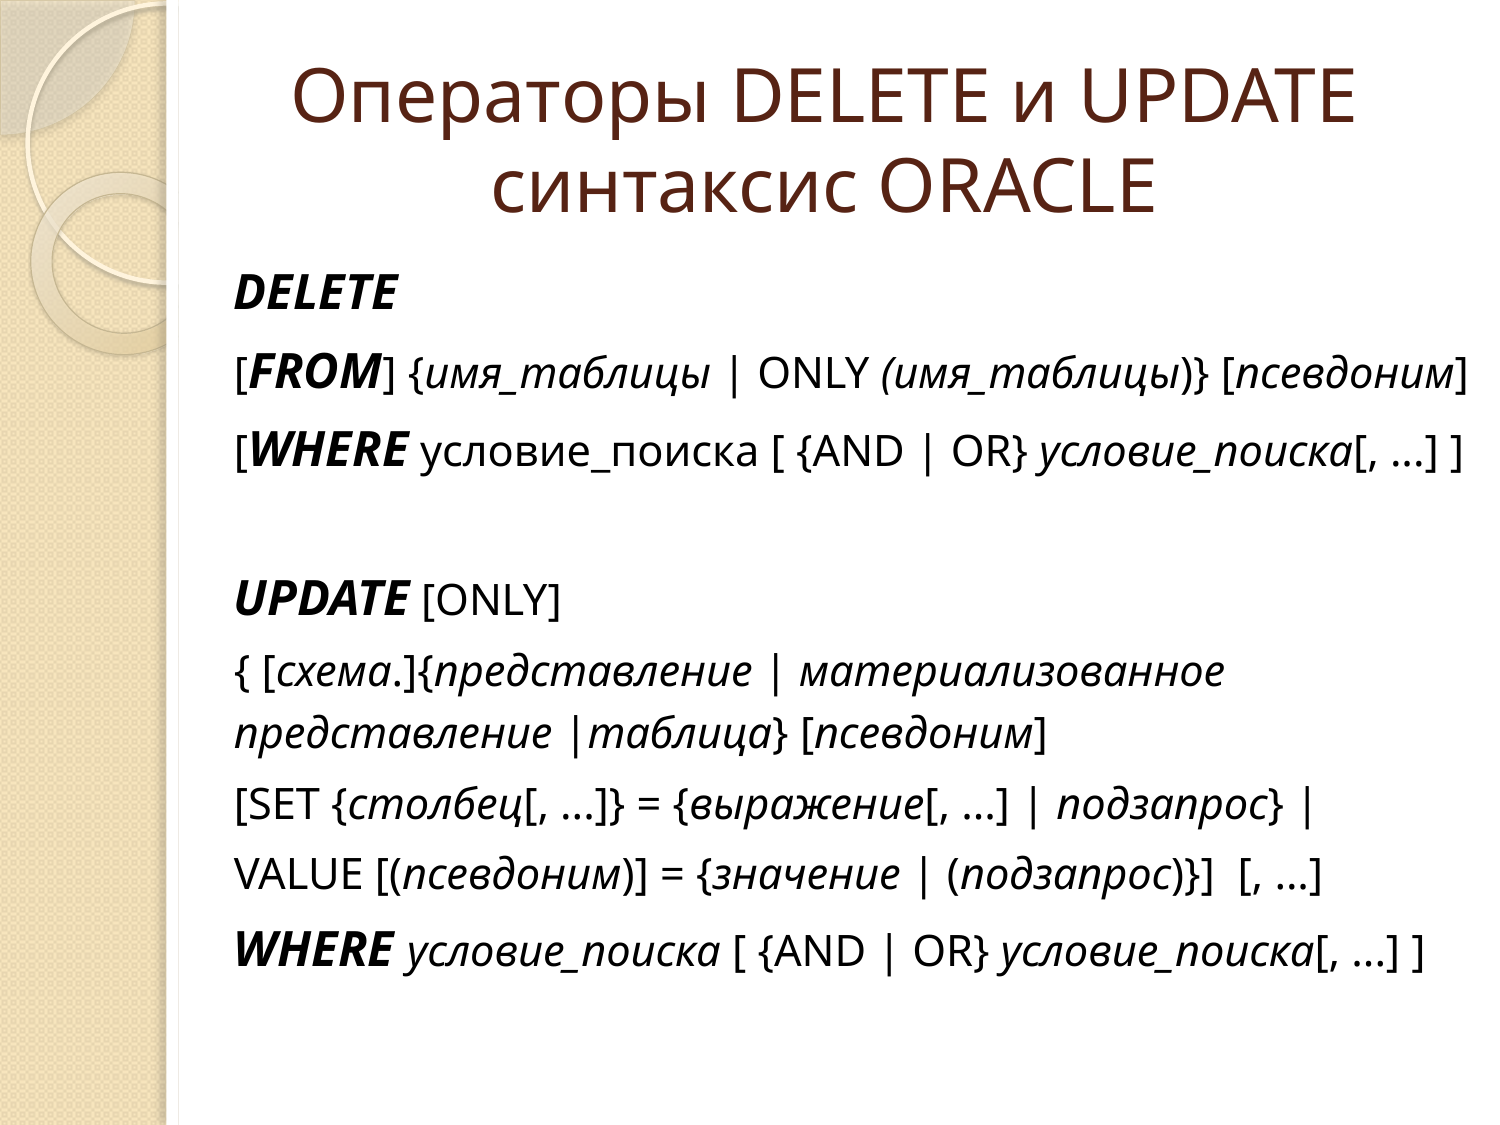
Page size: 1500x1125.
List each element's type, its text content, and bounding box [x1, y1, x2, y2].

list DELETE [FROM] {имя_таблицы | ONLY (имя_таблицы)} [псевдоним] [WHERE условие_поиска [ {AND | OR} условие_поиска[, ...] ] UPDATE [ONLY] { [схема.]{представление | материализованное представление |таблица} [псевдоним] [SET {столбец[, ...]} = {выражение[, ...] | подзапрос} | VALUE [(псевдоним)] = {значение | (подзапрос)}] [, ...] WHERE условие_поиска [ {AND | OR} условие_поиска[, ...] ] [206, 242, 1489, 1052]
title Операторы DELETE и UPDATE синтаксис ORACLE [183, 33, 1466, 242]
